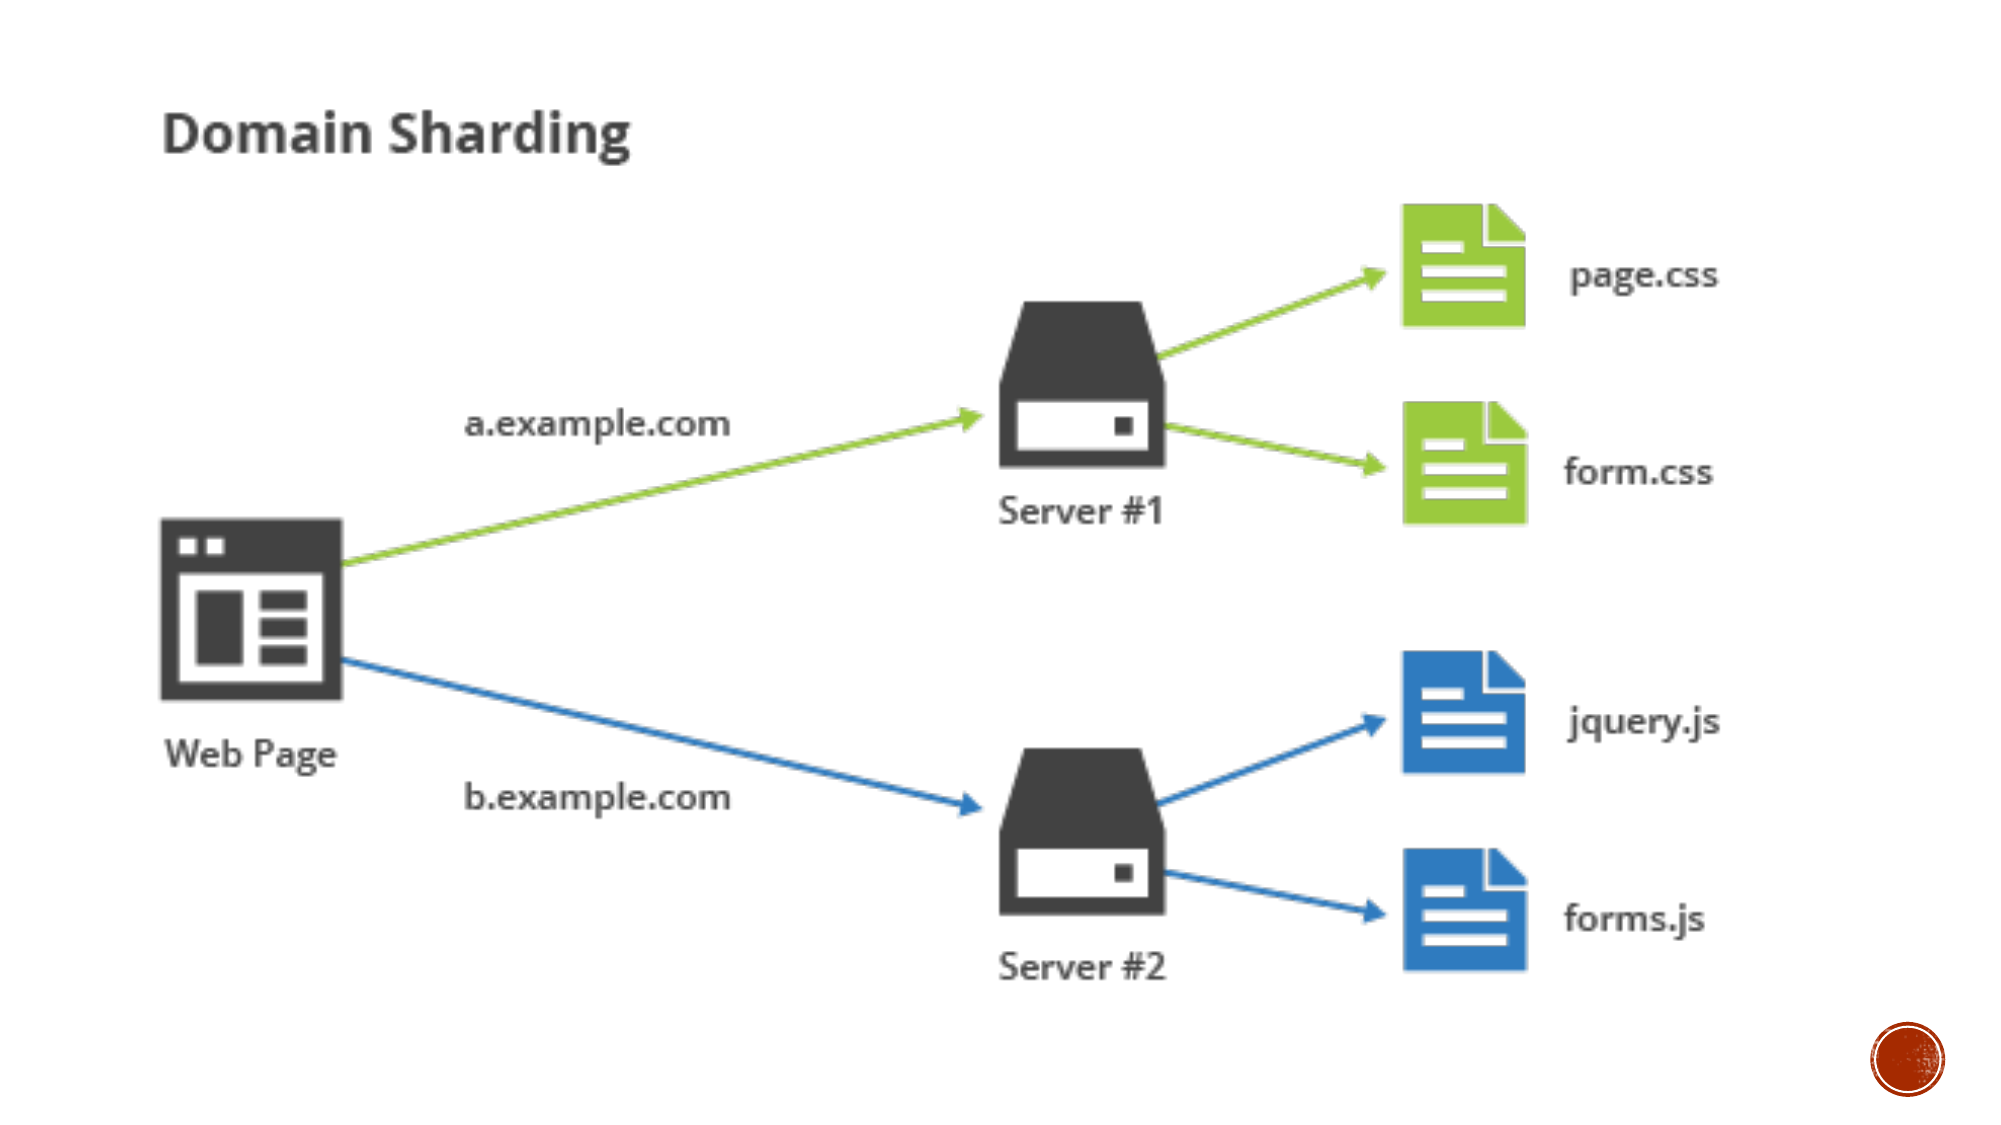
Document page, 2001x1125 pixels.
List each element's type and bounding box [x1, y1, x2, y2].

picture [44, 11, 1866, 1105]
